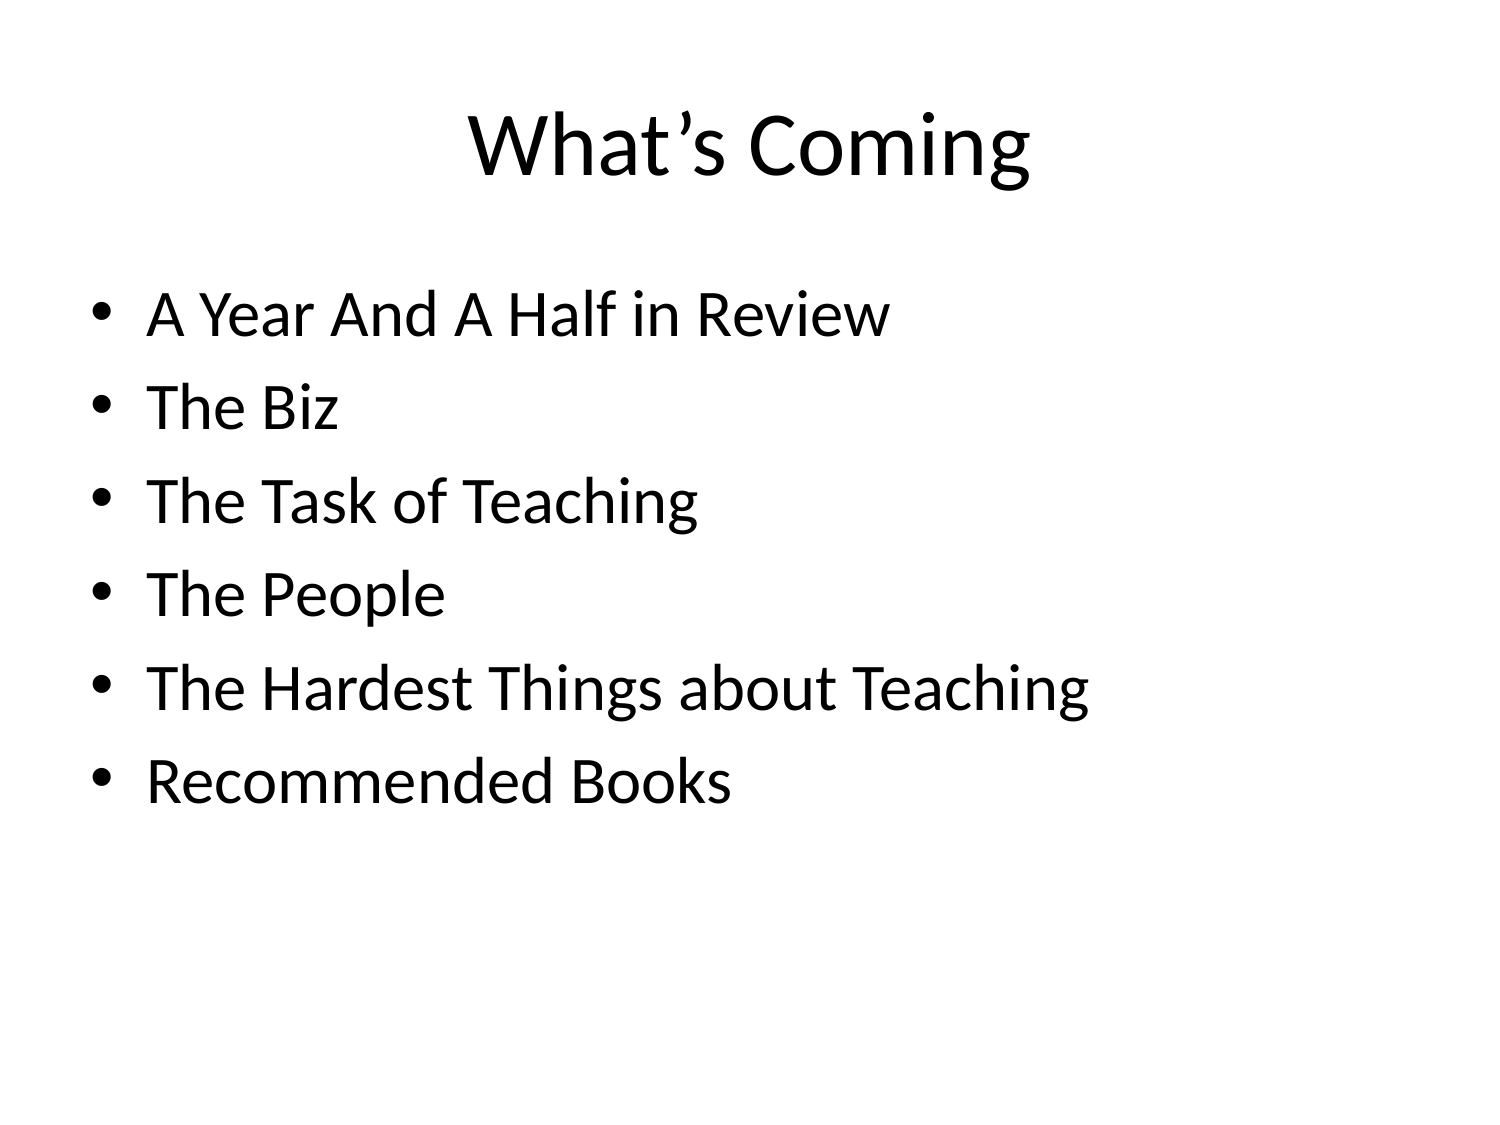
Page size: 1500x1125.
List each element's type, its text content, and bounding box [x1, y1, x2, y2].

title What’s Coming [75, 45, 1425, 233]
list A Year And A Half in Review The Biz The Task of Teaching The People The Hardest Things about Teaching Recommended Books [75, 262, 1425, 1005]
